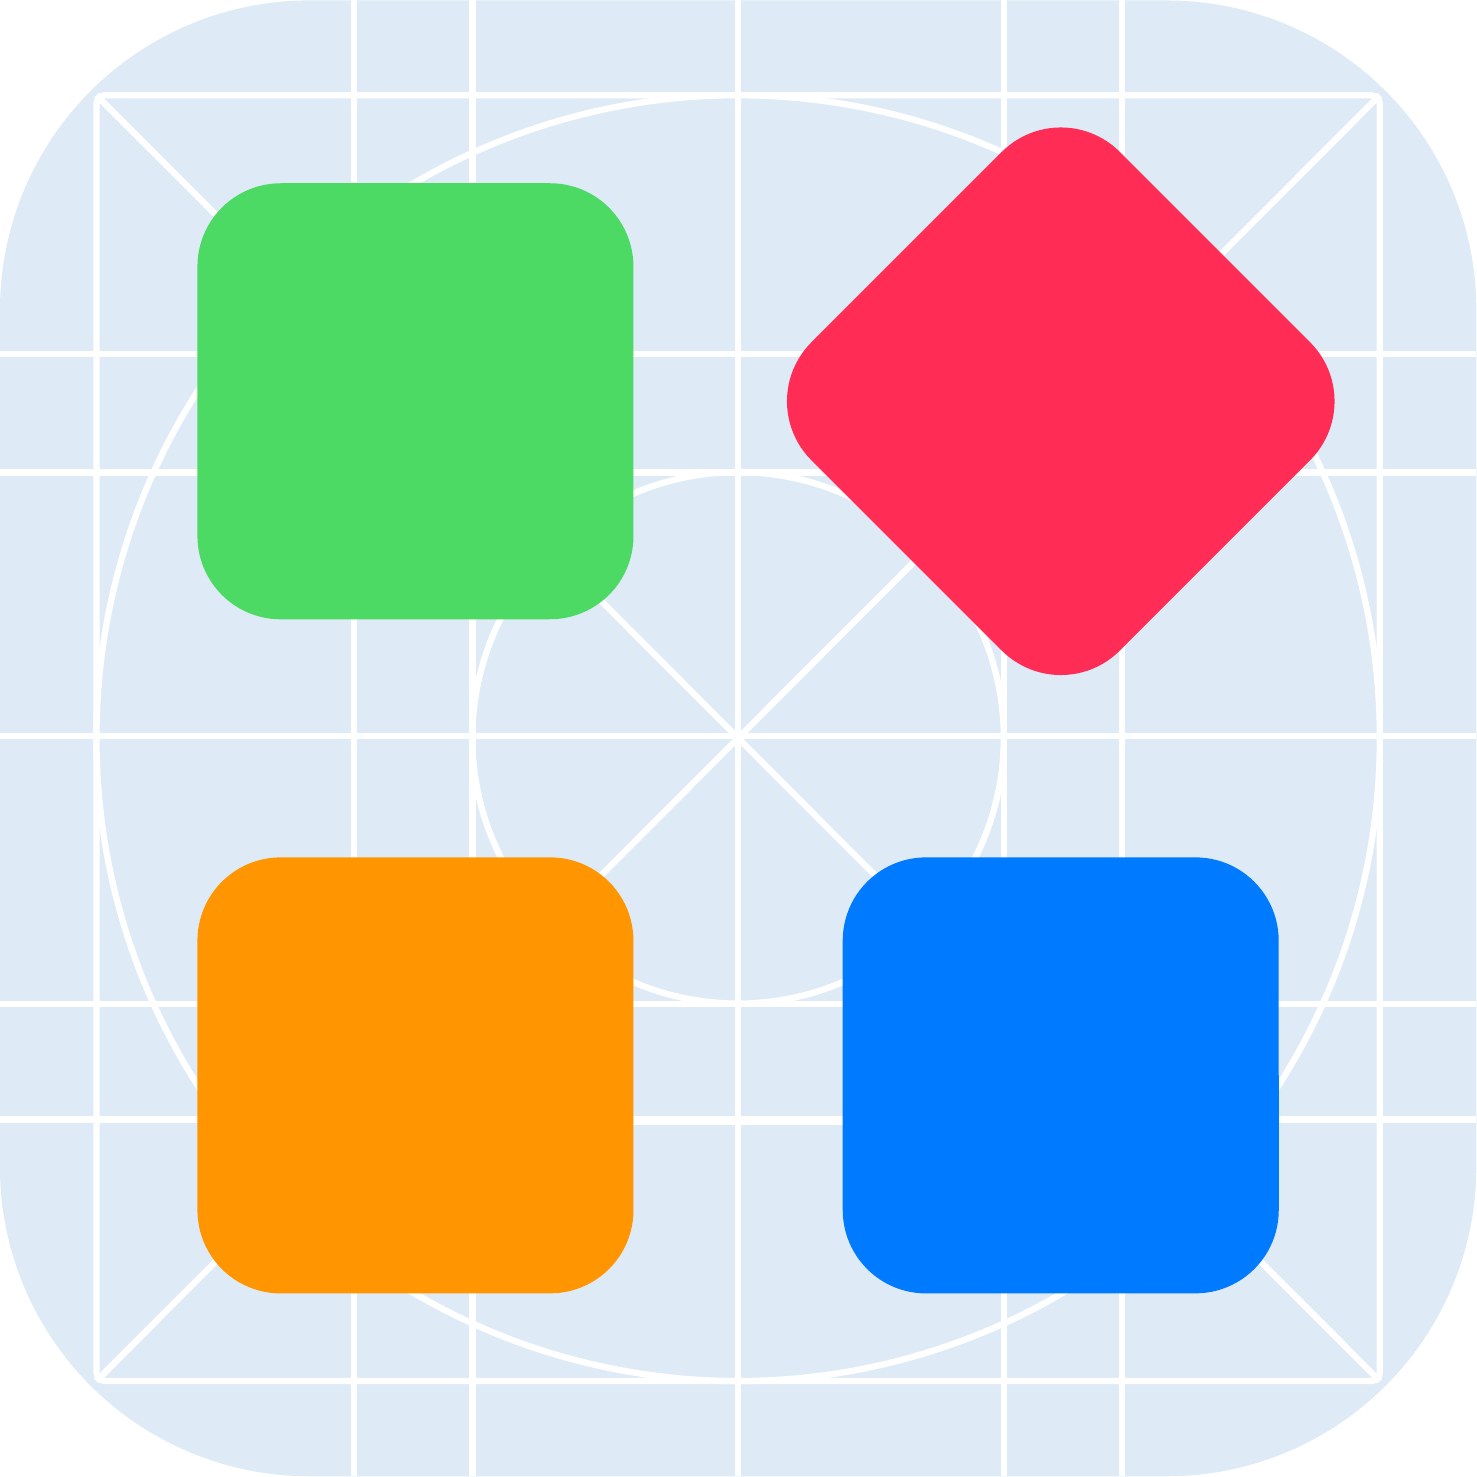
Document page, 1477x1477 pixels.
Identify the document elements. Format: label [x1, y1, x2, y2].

text_box [197, 183, 1279, 1294]
text_box [0, 0, 1477, 1477]
